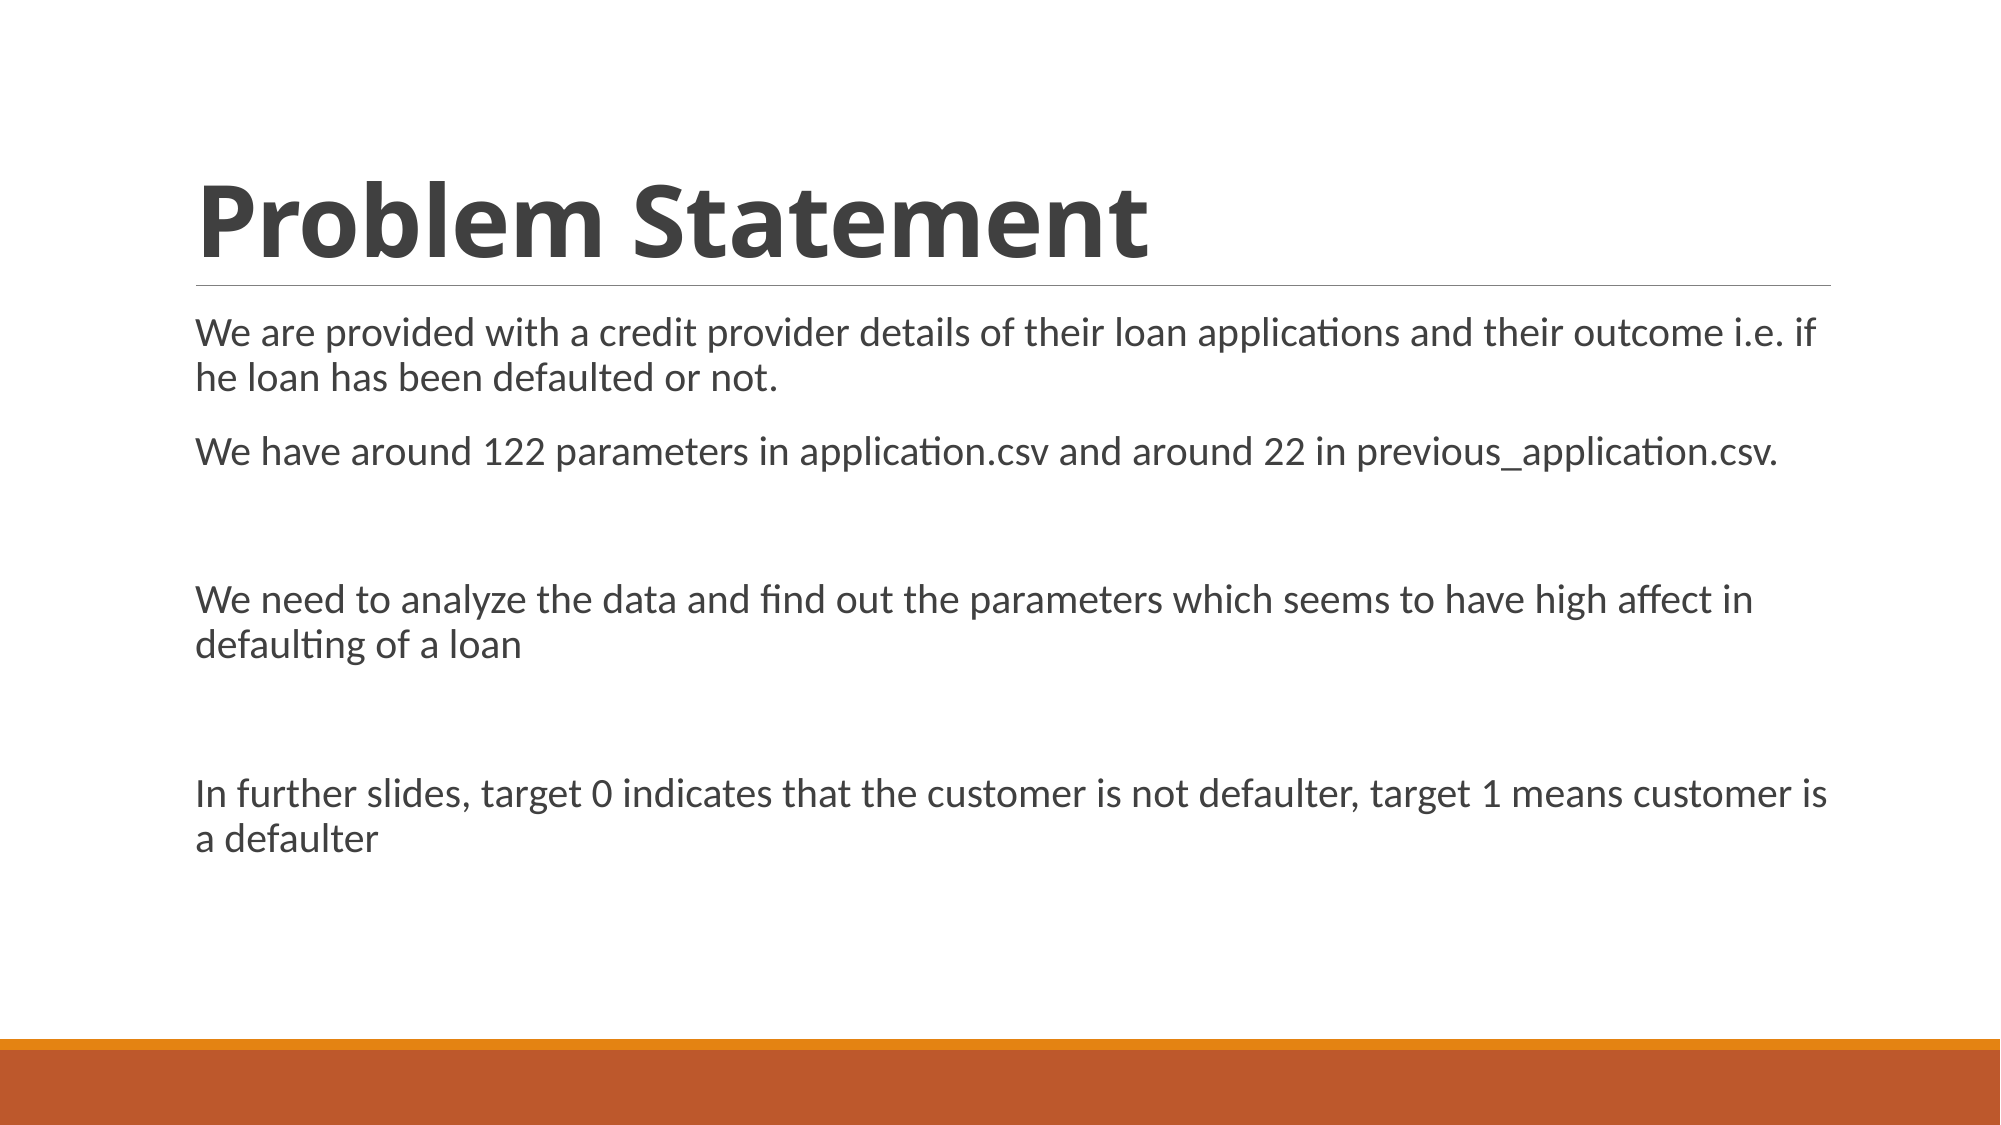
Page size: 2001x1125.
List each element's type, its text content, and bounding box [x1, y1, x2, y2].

title Problem Statement [180, 47, 1830, 285]
list We are provided with a credit provider details of their loan applications and their outcome i.e. if he loan has been defaulted or not. We have around 122 parameters in application.csv and around 22 in previous_application.csv. We need to analyze the data and find out the parameters which seems to have high affect in defaulting of a loan In further slides, target 0 indicates that the customer is not defaulter, target 1 means customer is a defaulter [180, 302, 1830, 963]
